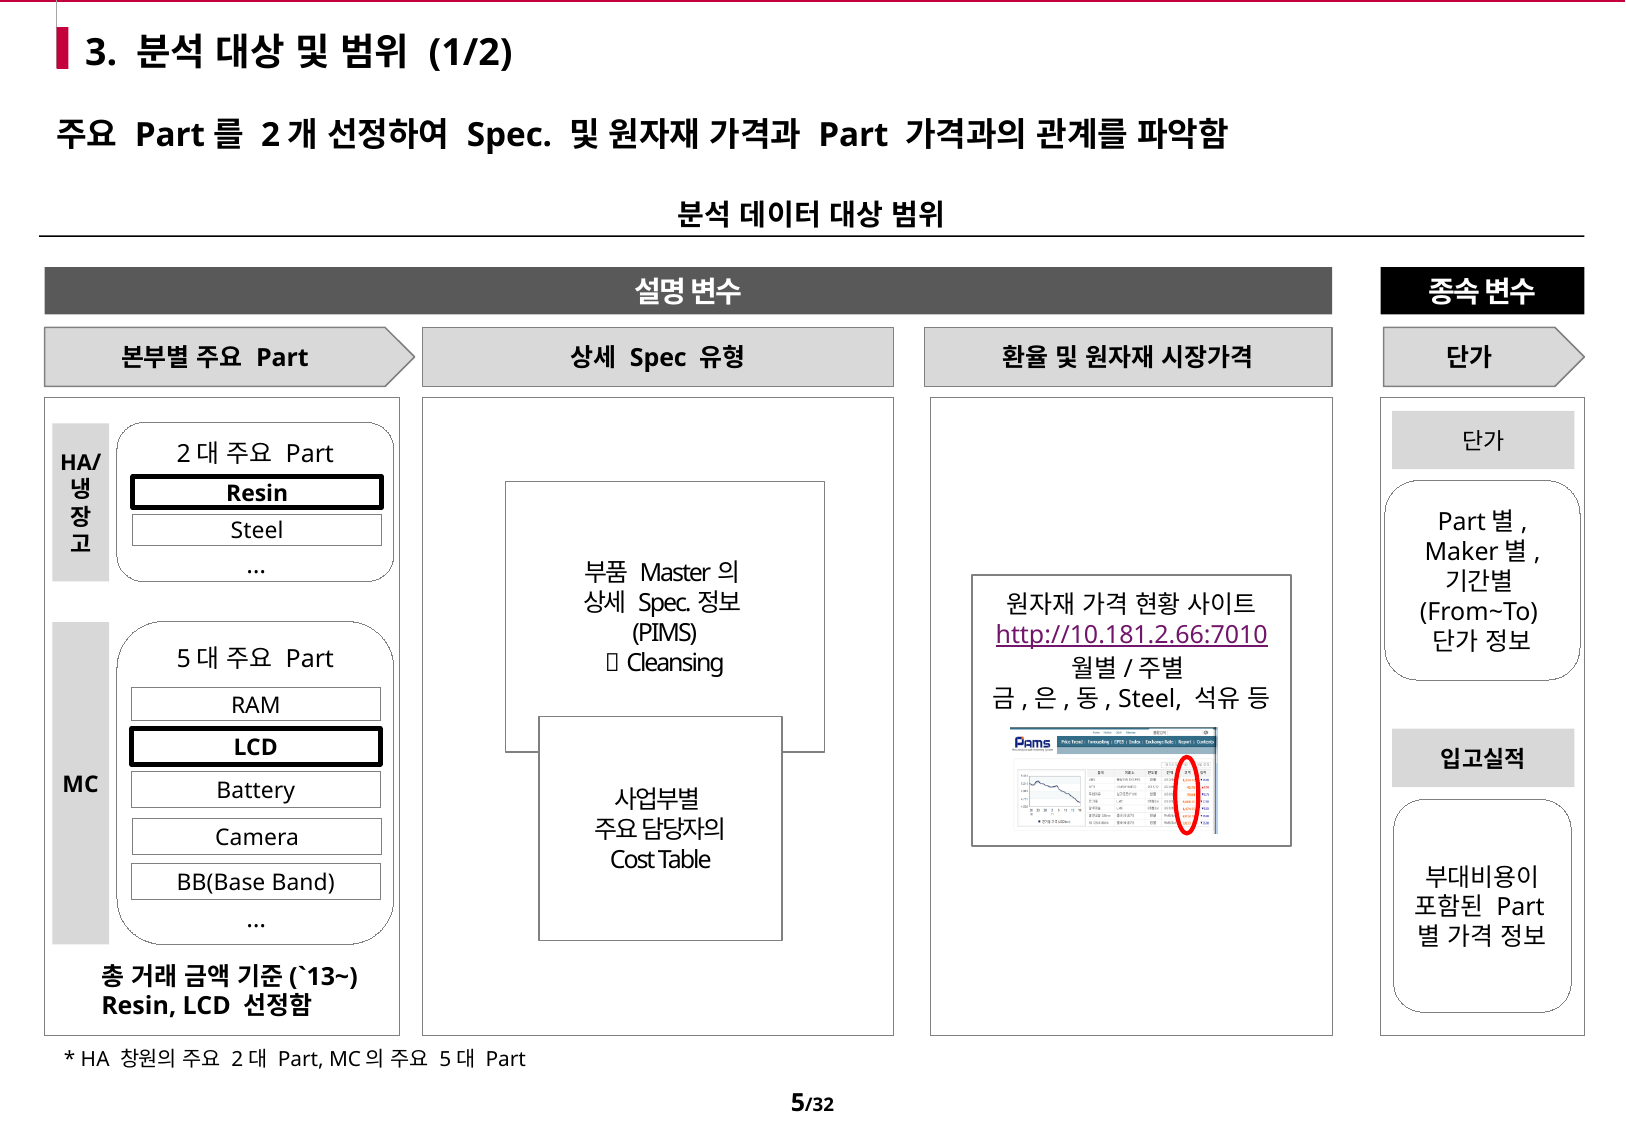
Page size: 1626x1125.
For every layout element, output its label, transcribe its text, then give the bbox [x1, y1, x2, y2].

text_box 단가 [1392, 410, 1575, 470]
text_box [422, 397, 894, 1036]
text_box 사업부별 주요 담당자의 Cost Table [537, 714, 784, 942]
text_box 부대비용이 포함된 Part별 가격 정보 [1393, 799, 1572, 1013]
text_box Part별, Maker별, 기간별(From~To) 단가 정보 [1384, 480, 1581, 681]
text_box [930, 397, 1333, 1036]
text_box 입고실적 [1392, 728, 1575, 788]
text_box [132, 476, 382, 546]
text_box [38, 196, 1585, 237]
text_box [131, 687, 382, 900]
text_box 5대 주요 Part [116, 621, 394, 945]
text_box [44, 397, 400, 1036]
text_box [1380, 397, 1585, 1036]
text_box * HA 창원의 주요 2대 Part, MC의 주요 5대 Part [49, 1037, 541, 1078]
text_box 2대 주요 Part [116, 422, 394, 582]
text_box 원자재 가격 현황 사이트 http://10.181.2.66:7010 월별/주별 금,은,동, Steel, 석유 등 [970, 573, 1293, 848]
list 주요 Part를 2개 선정하여 Spec. 및 원자재 가격과 Part 가격과의 관계를 파악함 [56, 113, 1569, 194]
text_box 환율 및 원자재 시장가격 [924, 327, 1333, 387]
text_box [1009, 727, 1218, 834]
text_box 설명 변수 [43, 265, 1334, 316]
text_box 상세 Spec 유형 [422, 327, 894, 387]
text_box 종속 변수 [1378, 265, 1587, 316]
text_box … [231, 908, 281, 940]
text_box MC [52, 622, 110, 945]
text_box HA/ 냉장고 [52, 423, 110, 582]
text_box 본부별 주요 Part [44, 327, 415, 387]
text_box 단가 [1383, 327, 1585, 387]
title 3. 분석 대상 및 범위 (1/2) [85, 27, 1203, 73]
text_box … [231, 554, 281, 586]
text_box 총 거래 금액 기준(`13~) Resin, LCD 선정함 [86, 952, 373, 1028]
picture [56, 27, 69, 69]
text_box 부품 Master의 상세 Spec.정보 (PIMS)  Cleansing [503, 479, 826, 754]
